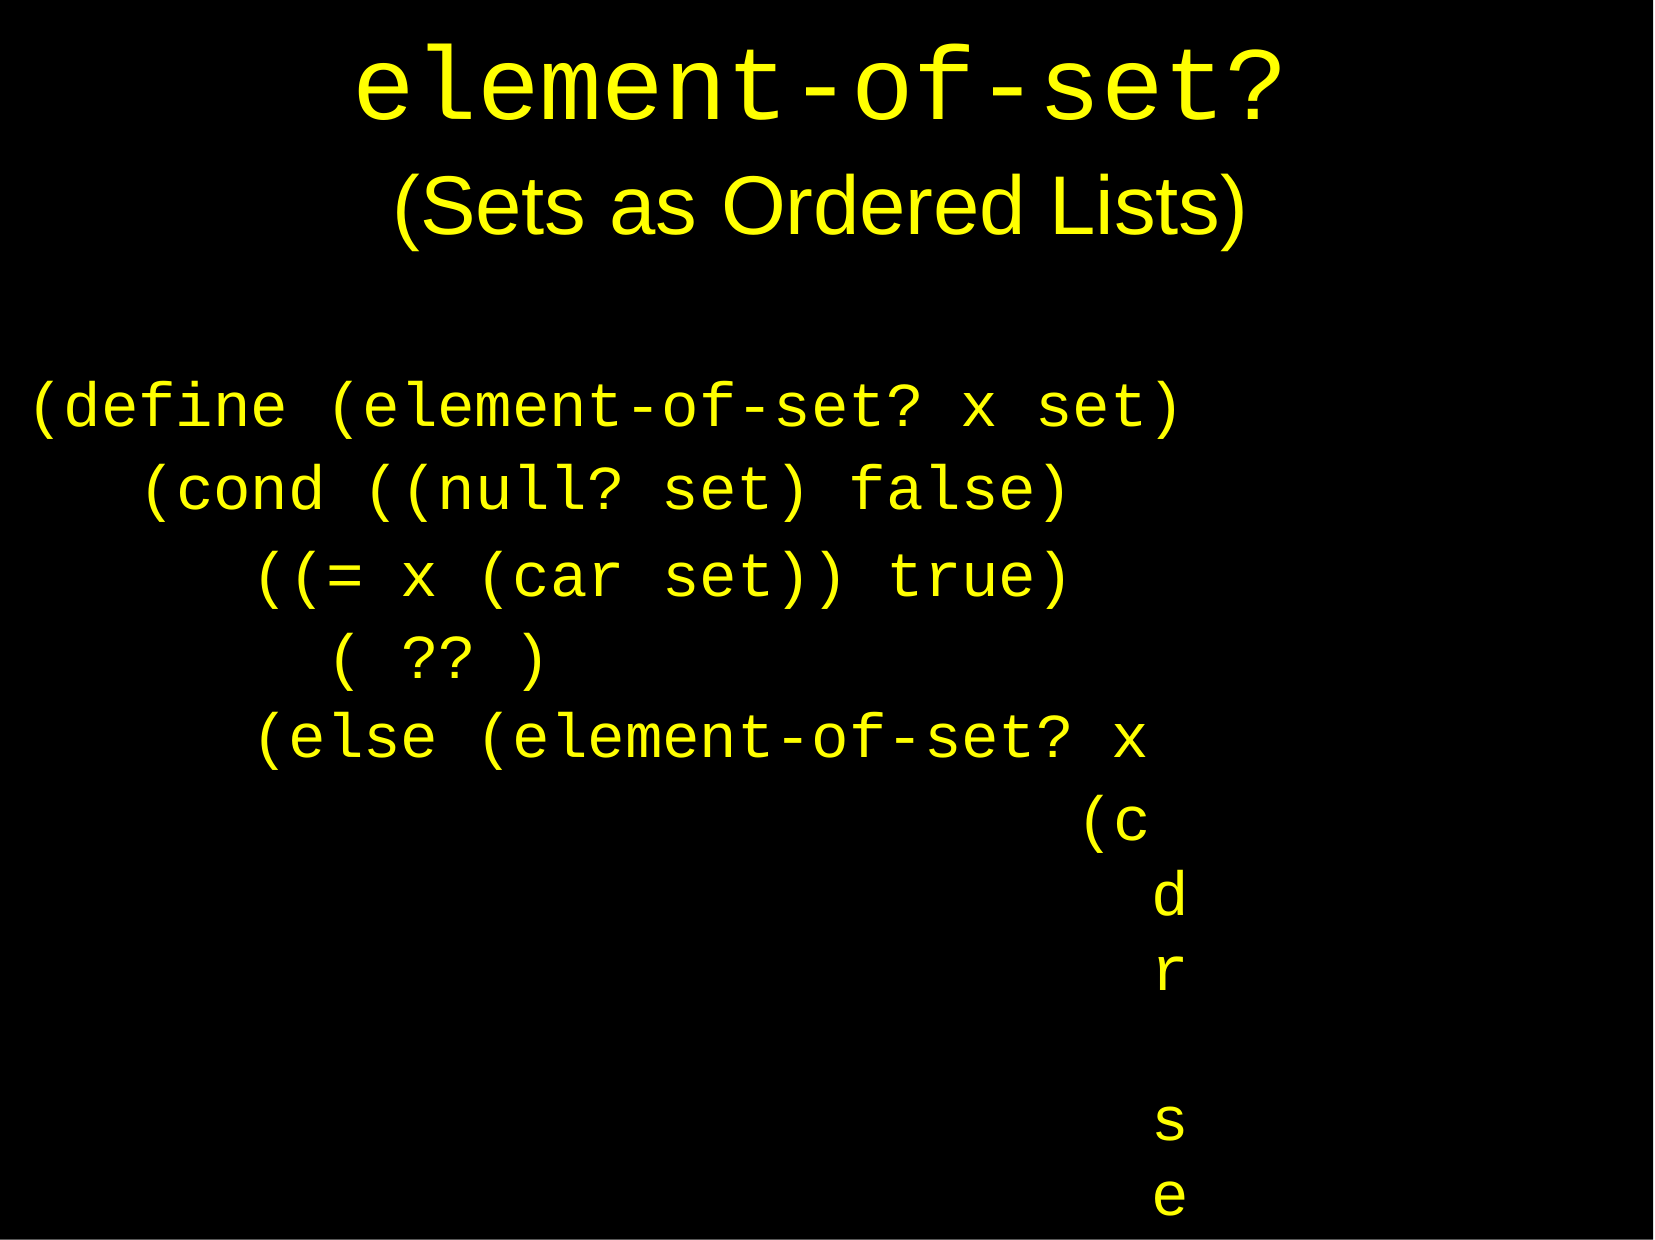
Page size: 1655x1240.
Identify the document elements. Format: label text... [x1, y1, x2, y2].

text_box (define (element-of-set? x set) (cond ((null? set) false) ((= x (car set)) true) ( ?? ) (else (element-of-set? x (cdr set))))) [24, 354, 1641, 1240]
title element-of-set? (Sets as Ordered Lists) [349, 0, 1292, 251]
